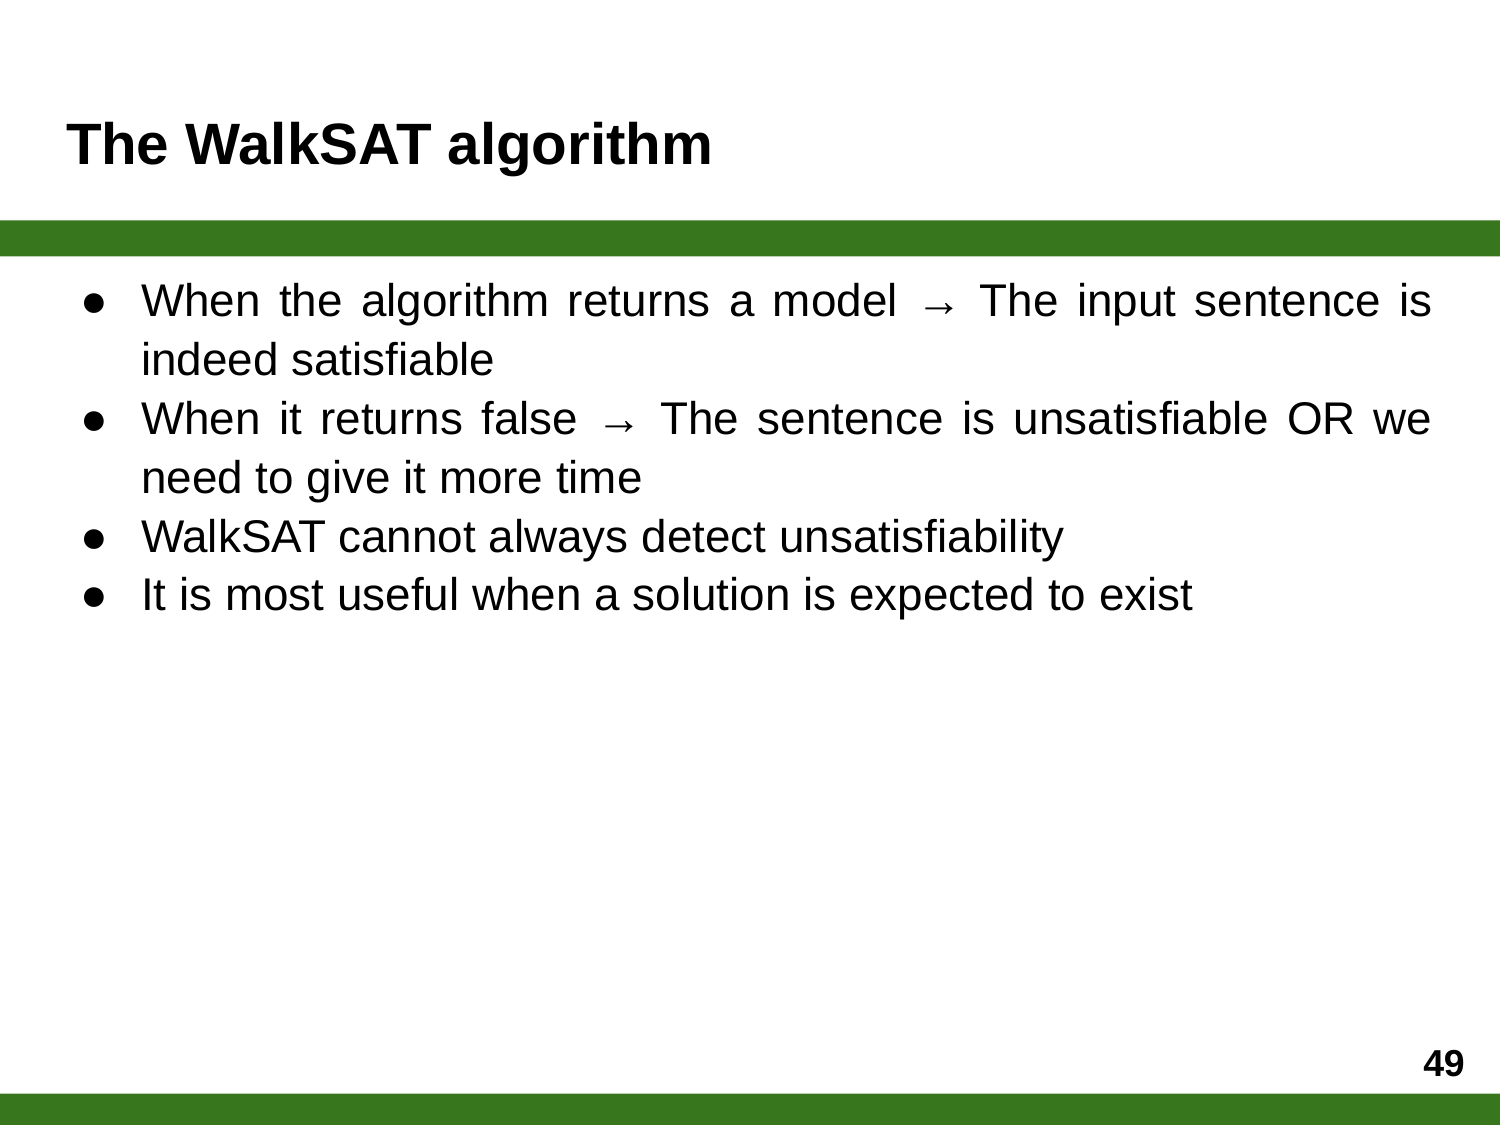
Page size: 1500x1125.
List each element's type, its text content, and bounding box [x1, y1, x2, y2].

list When the algorithm returns a model → The input sentence is indeed satisfiable When it returns false → The sentence is unsatisfiable OR we need to give it more time WalkSAT cannot always detect unsatisfiability It is most useful when a solution is expected to exist [51, 252, 1449, 1000]
title The WalkSAT algorithm [51, 97, 1449, 223]
slide_number ‹#› [1389, 1019, 1480, 1106]
